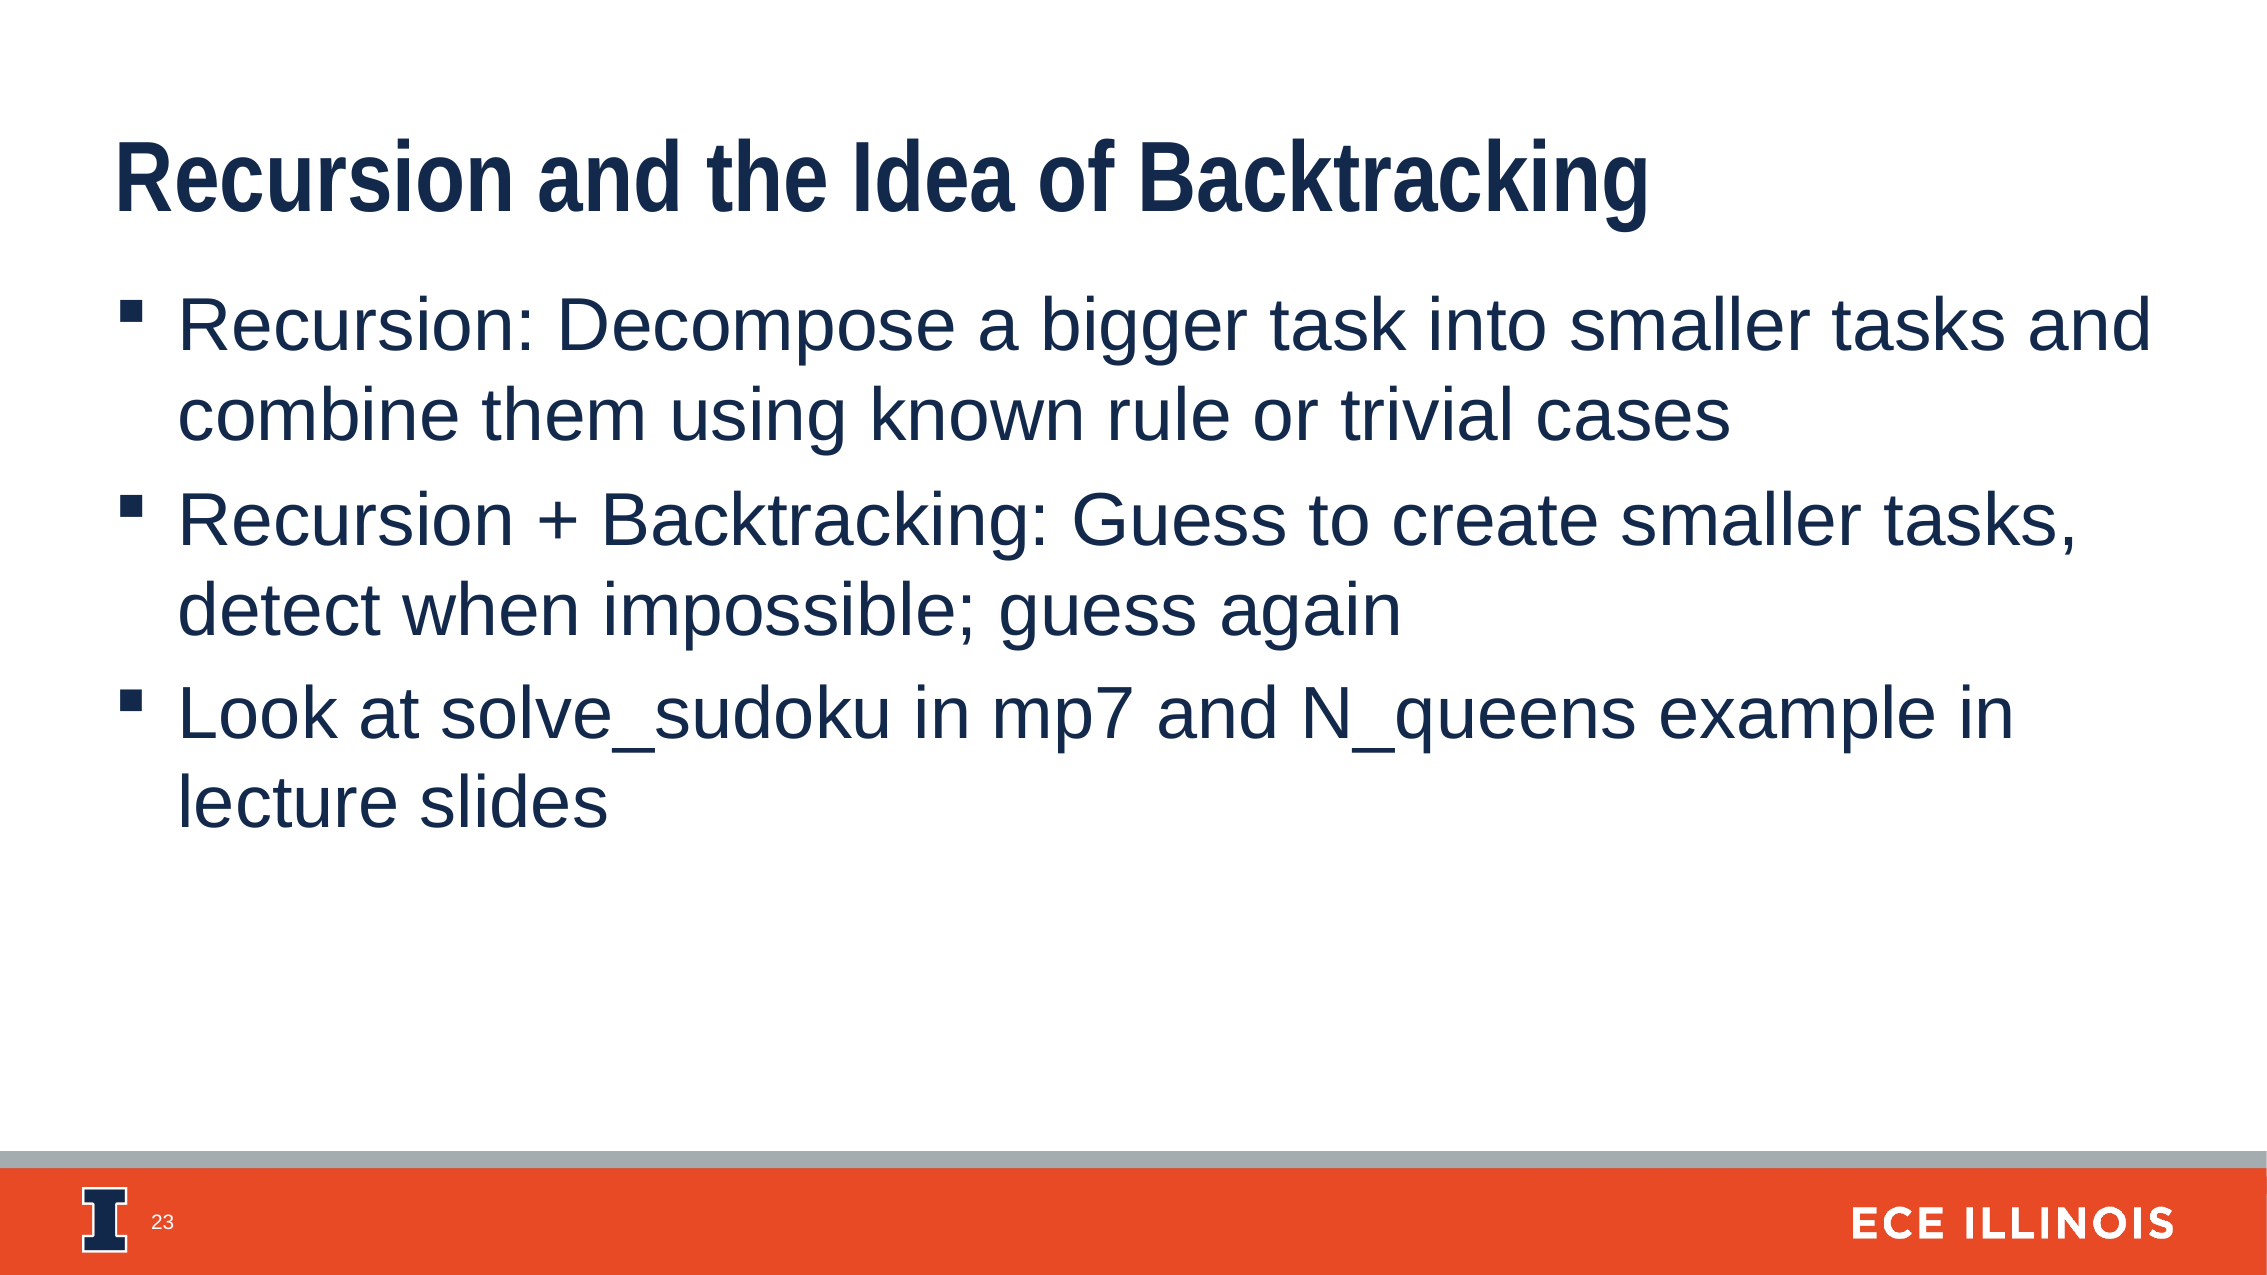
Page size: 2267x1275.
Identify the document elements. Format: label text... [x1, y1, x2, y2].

picture [0, 1151, 2267, 1258]
picture [1853, 1206, 2173, 1239]
list Recursion and the Idea of Backtracking [100, 104, 2173, 224]
list Recursion: Decompose a bigger task into smaller tasks and combine them using known rule or trivial cases Recursion + Backtracking: Guess to create smaller tasks, detect when impossible; guess again Look at solve_sudoku in mp7 and N_queens example in lecture slides [100, 267, 2184, 1102]
slide_number 23 [136, 1187, 224, 1256]
